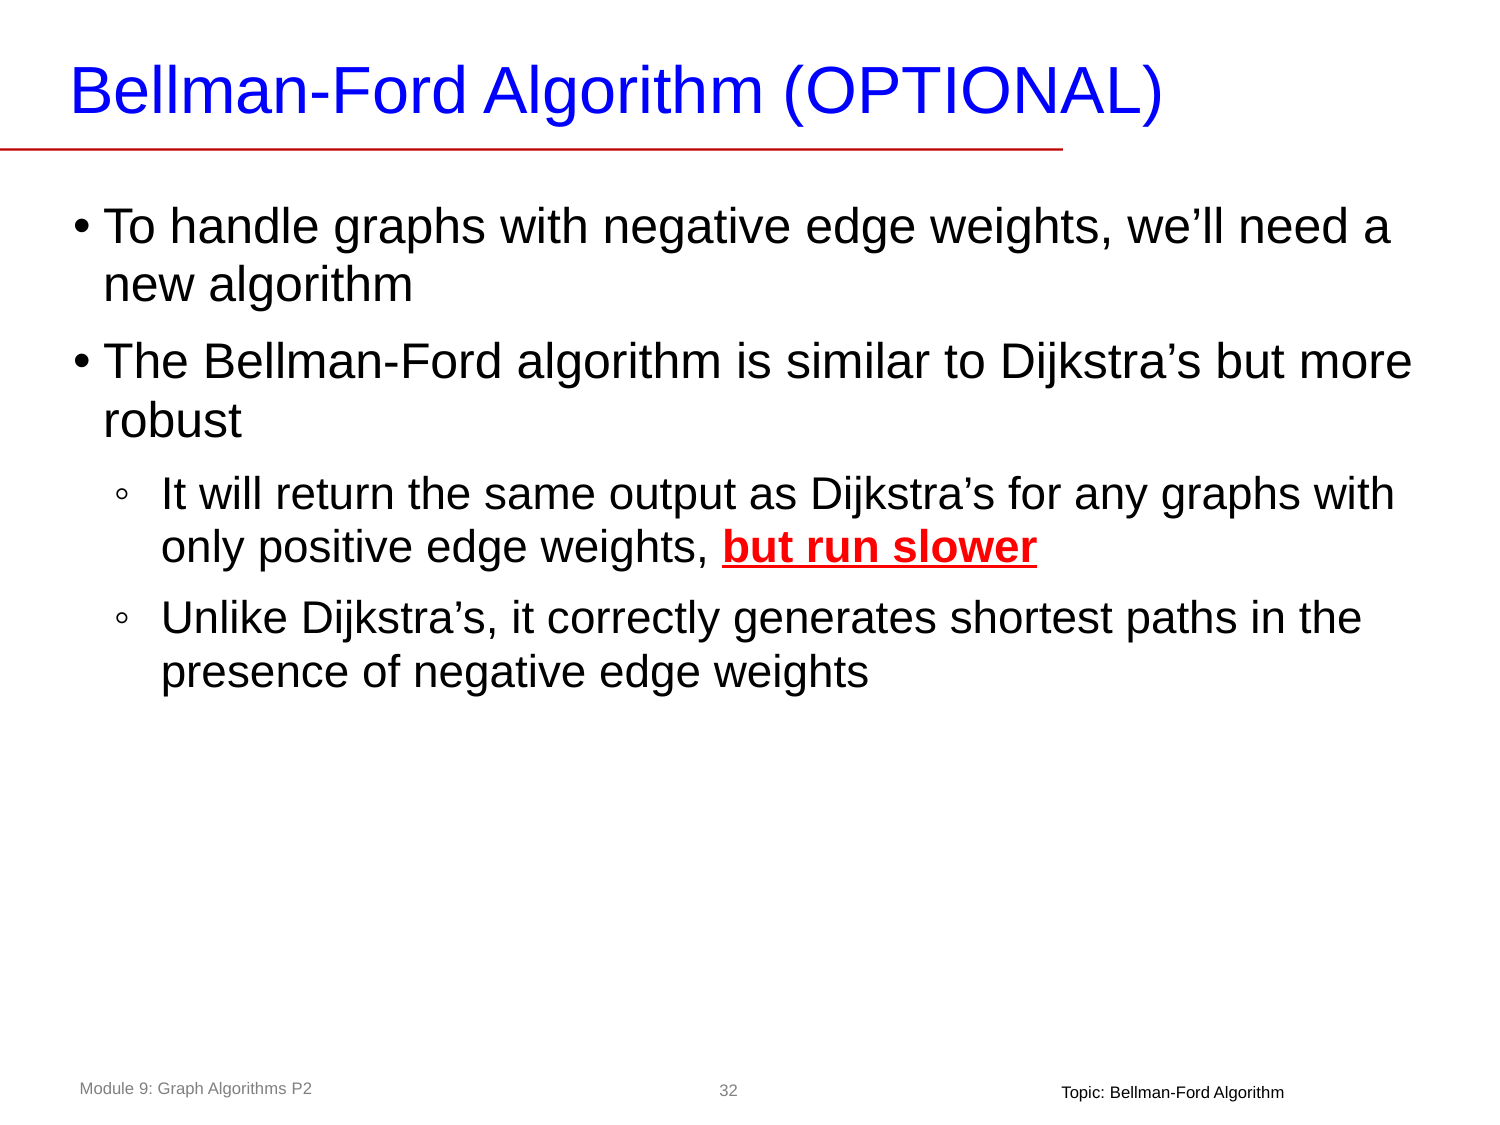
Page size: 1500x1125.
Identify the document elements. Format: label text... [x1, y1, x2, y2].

title Bellman-Ford Algorithm (OPTIONAL) [57, 41, 1342, 188]
list To handle graphs with negative edge weights, we’ll need a new algorithm The Bellman-Ford algorithm is similar to Dijkstra’s but more robust It will return the same output as Dijkstra’s for any graphs with only positive edge weights, but run slower Unlike Dijkstra’s, it correctly generates shortest paths in the presence of negative edge weights [57, 188, 1457, 1012]
text_box Topic: Bellman-Ford Algorithm [1046, 1082, 1300, 1108]
